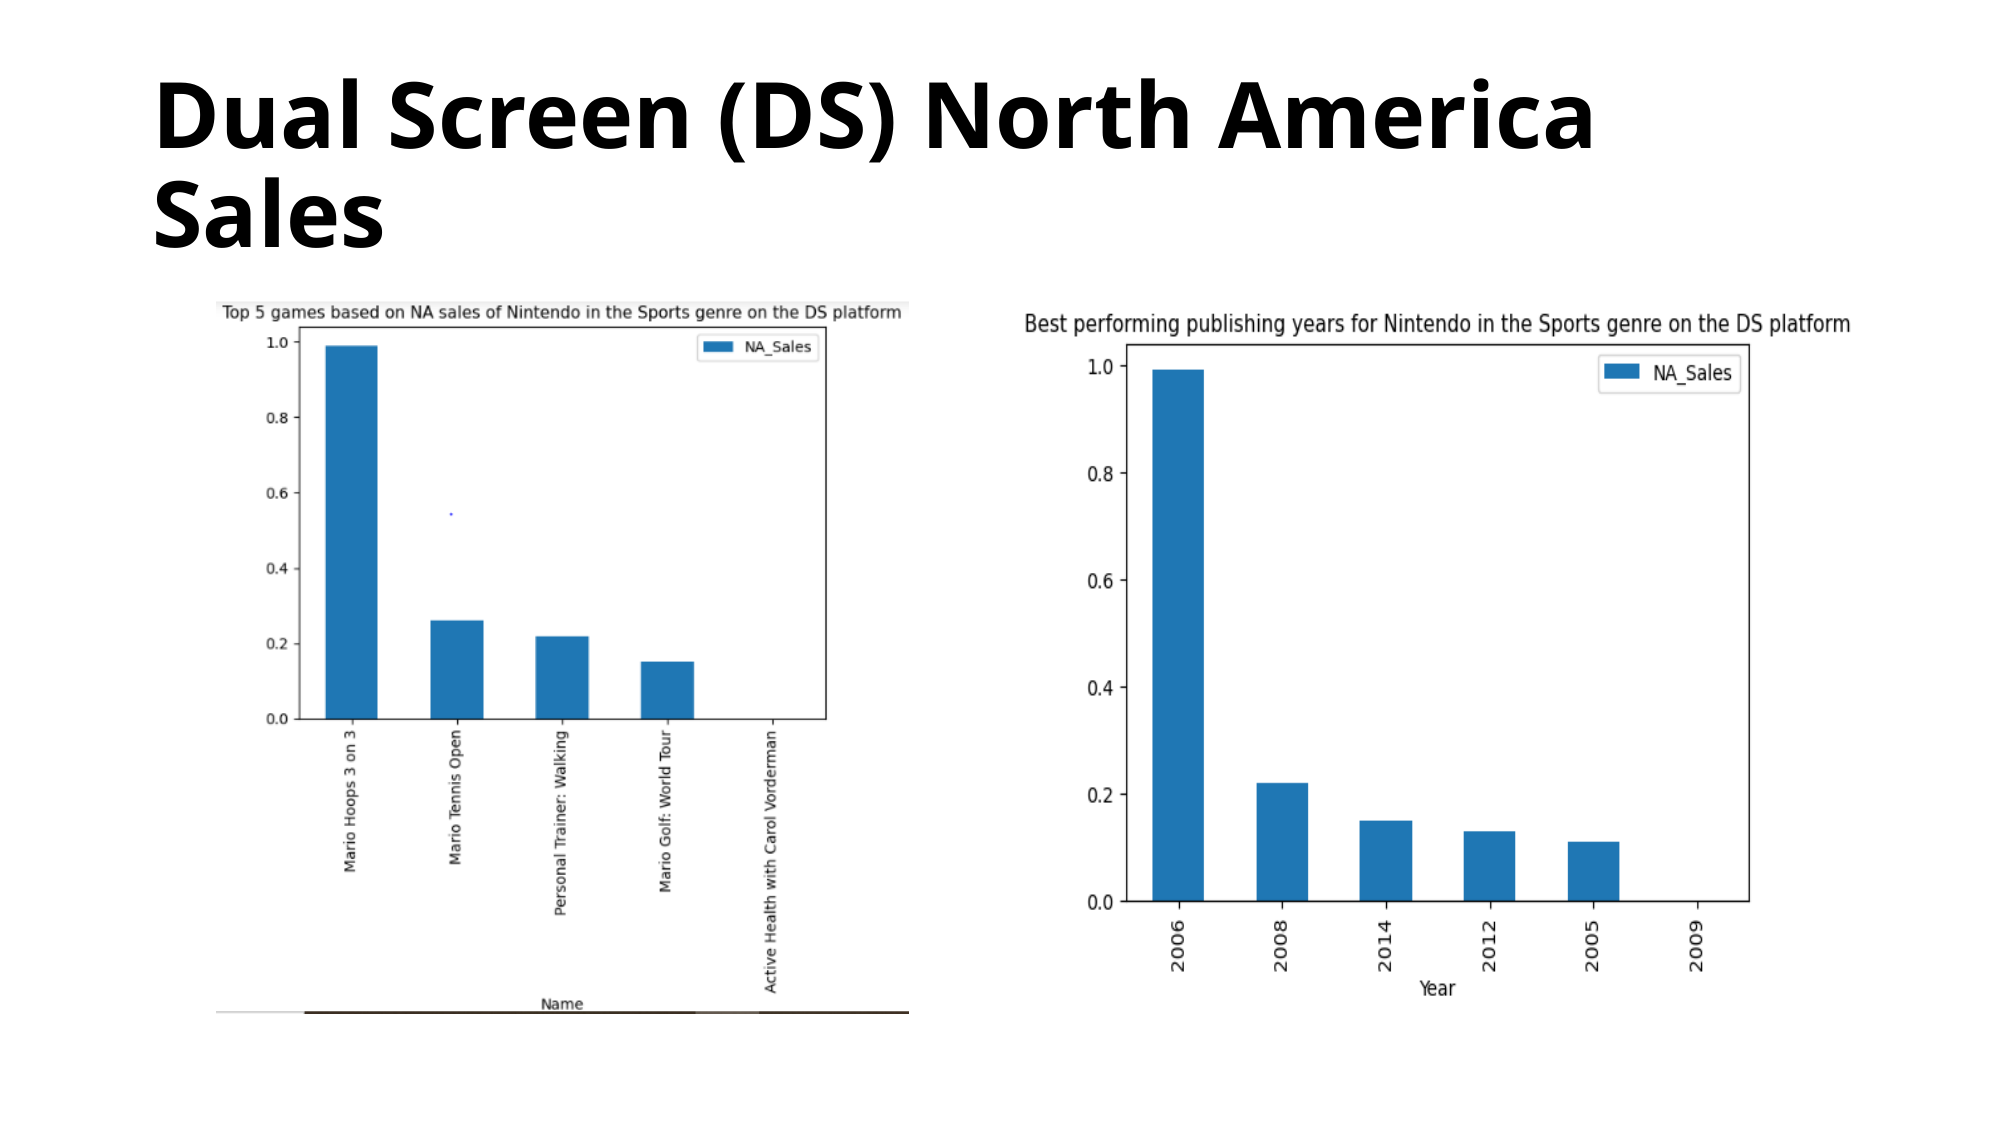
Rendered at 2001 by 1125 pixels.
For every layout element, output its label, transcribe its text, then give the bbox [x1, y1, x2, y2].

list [216, 299, 909, 1014]
title Dual Screen (DS) North America Sales [137, 59, 1863, 278]
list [1012, 299, 1863, 1014]
